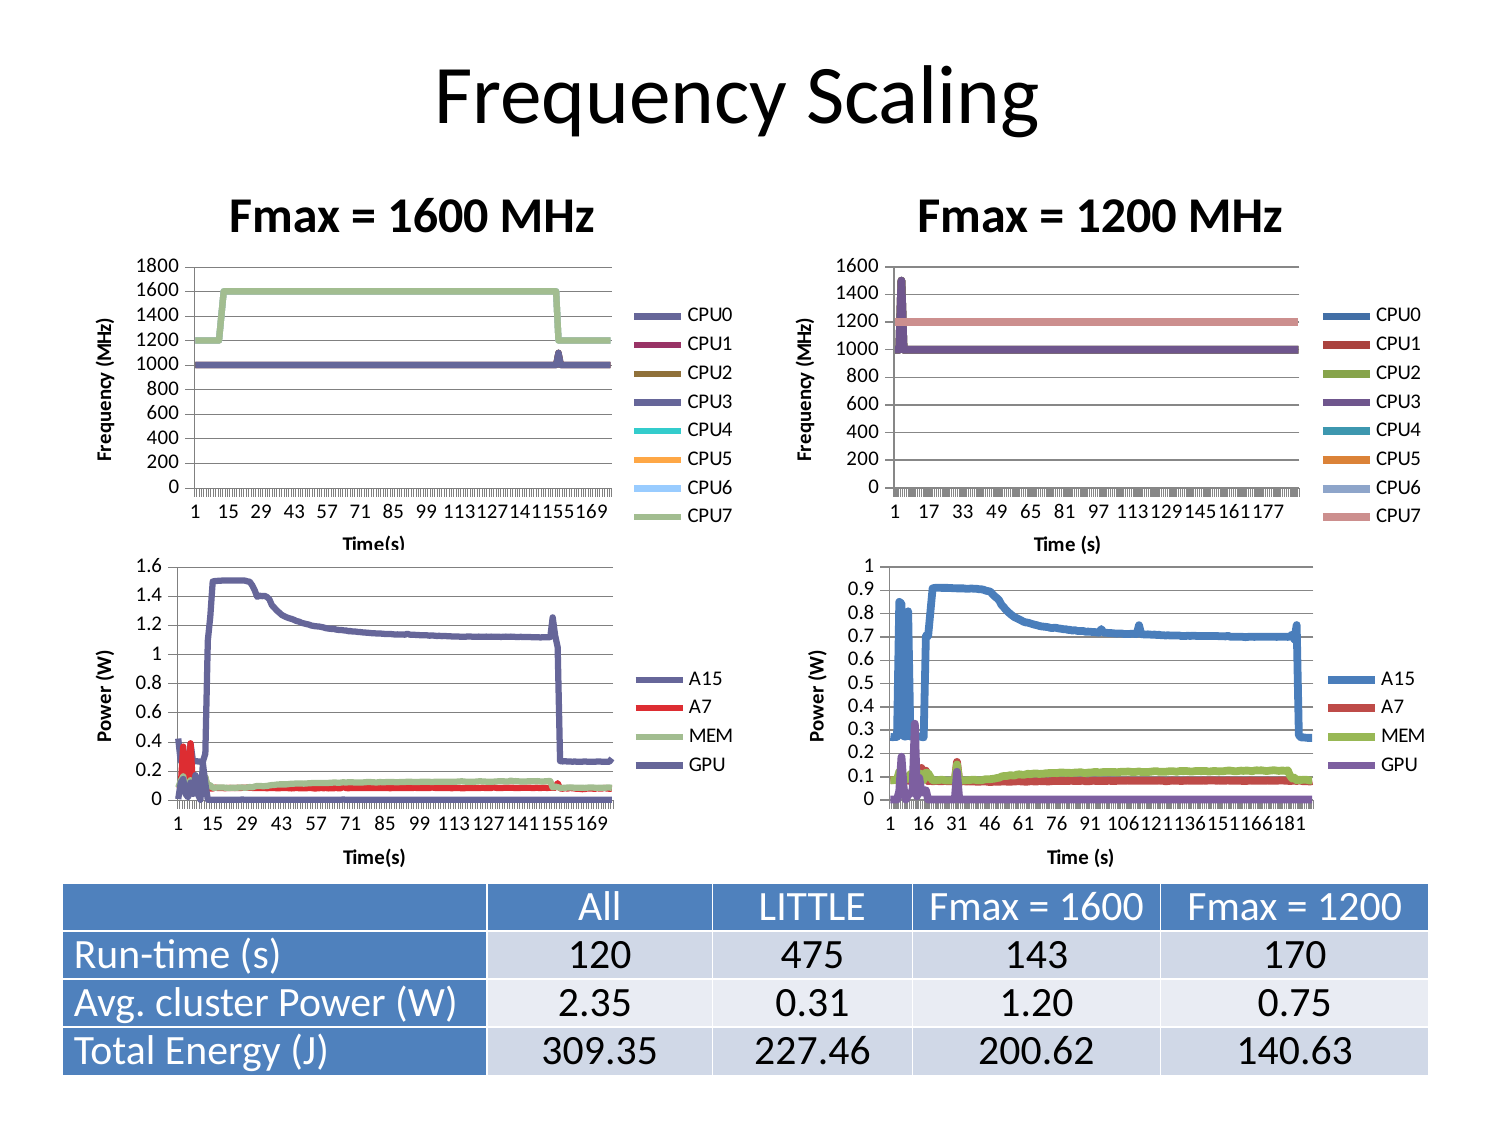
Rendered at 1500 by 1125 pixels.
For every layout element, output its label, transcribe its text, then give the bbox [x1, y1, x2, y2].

table_cell 2.35 [488, 980, 712, 1026]
table_cell 0.75 [1161, 980, 1428, 1026]
table_cell 0.31 [713, 980, 912, 1026]
table_header [63, 909, 486, 930]
table_cell 227.46 [713, 1028, 912, 1075]
text_box Fmax = 1600 MHz [214, 174, 610, 248]
table_header Fmax = 1200 [1161, 910, 1428, 930]
table_cell 309.35 [488, 1028, 712, 1075]
table_cell 200.62 [913, 1028, 1160, 1075]
table_cell Total Energy (J) [63, 1028, 486, 1075]
table_cell 170 [1161, 932, 1428, 978]
table_cell Avg. cluster Power (W) [63, 980, 486, 1026]
table_cell 120 [488, 932, 712, 978]
text_box Fmax = 1200 MHz [902, 174, 1299, 248]
table_header All [488, 910, 712, 930]
table_cell 140.63 [1161, 1028, 1428, 1075]
table_cell 143 [913, 932, 1160, 978]
table_cell Run-time (s) [63, 932, 486, 978]
table_cell 1.20 [913, 980, 1160, 1026]
table_cell 475 [713, 932, 912, 978]
table_header Fmax = 1600 [913, 910, 1160, 930]
chart [762, 249, 1451, 901]
text_box Frequency Scaling [62, 24, 1413, 155]
table_header LITTLE [713, 884, 912, 930]
chart [62, 249, 751, 901]
